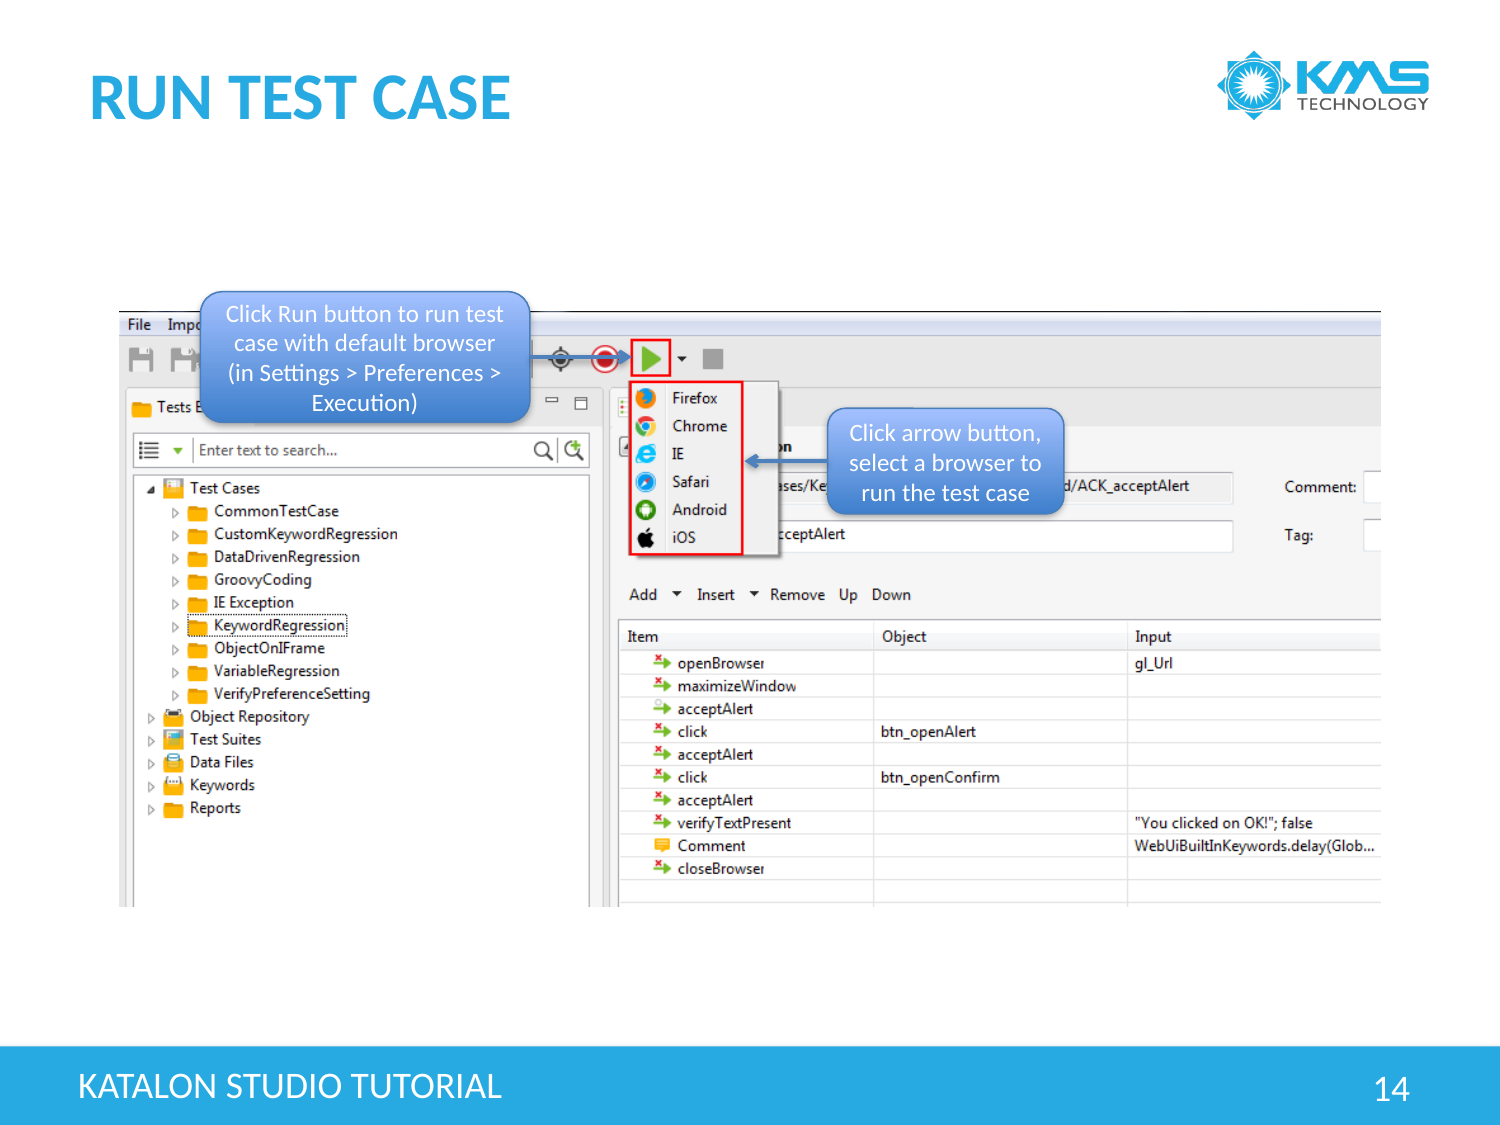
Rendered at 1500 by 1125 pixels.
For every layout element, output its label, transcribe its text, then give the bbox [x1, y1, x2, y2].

slide_number 14 [1074, 1056, 1425, 1117]
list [119, 310, 1381, 908]
text_box Click Run button to run test case with default browser (in Settings > Preferences > Execution) [200, 290, 531, 309]
title RUN test case [75, 45, 1102, 150]
list katalon studio tutorial [63, 1053, 978, 1125]
picture [1208, 45, 1436, 126]
